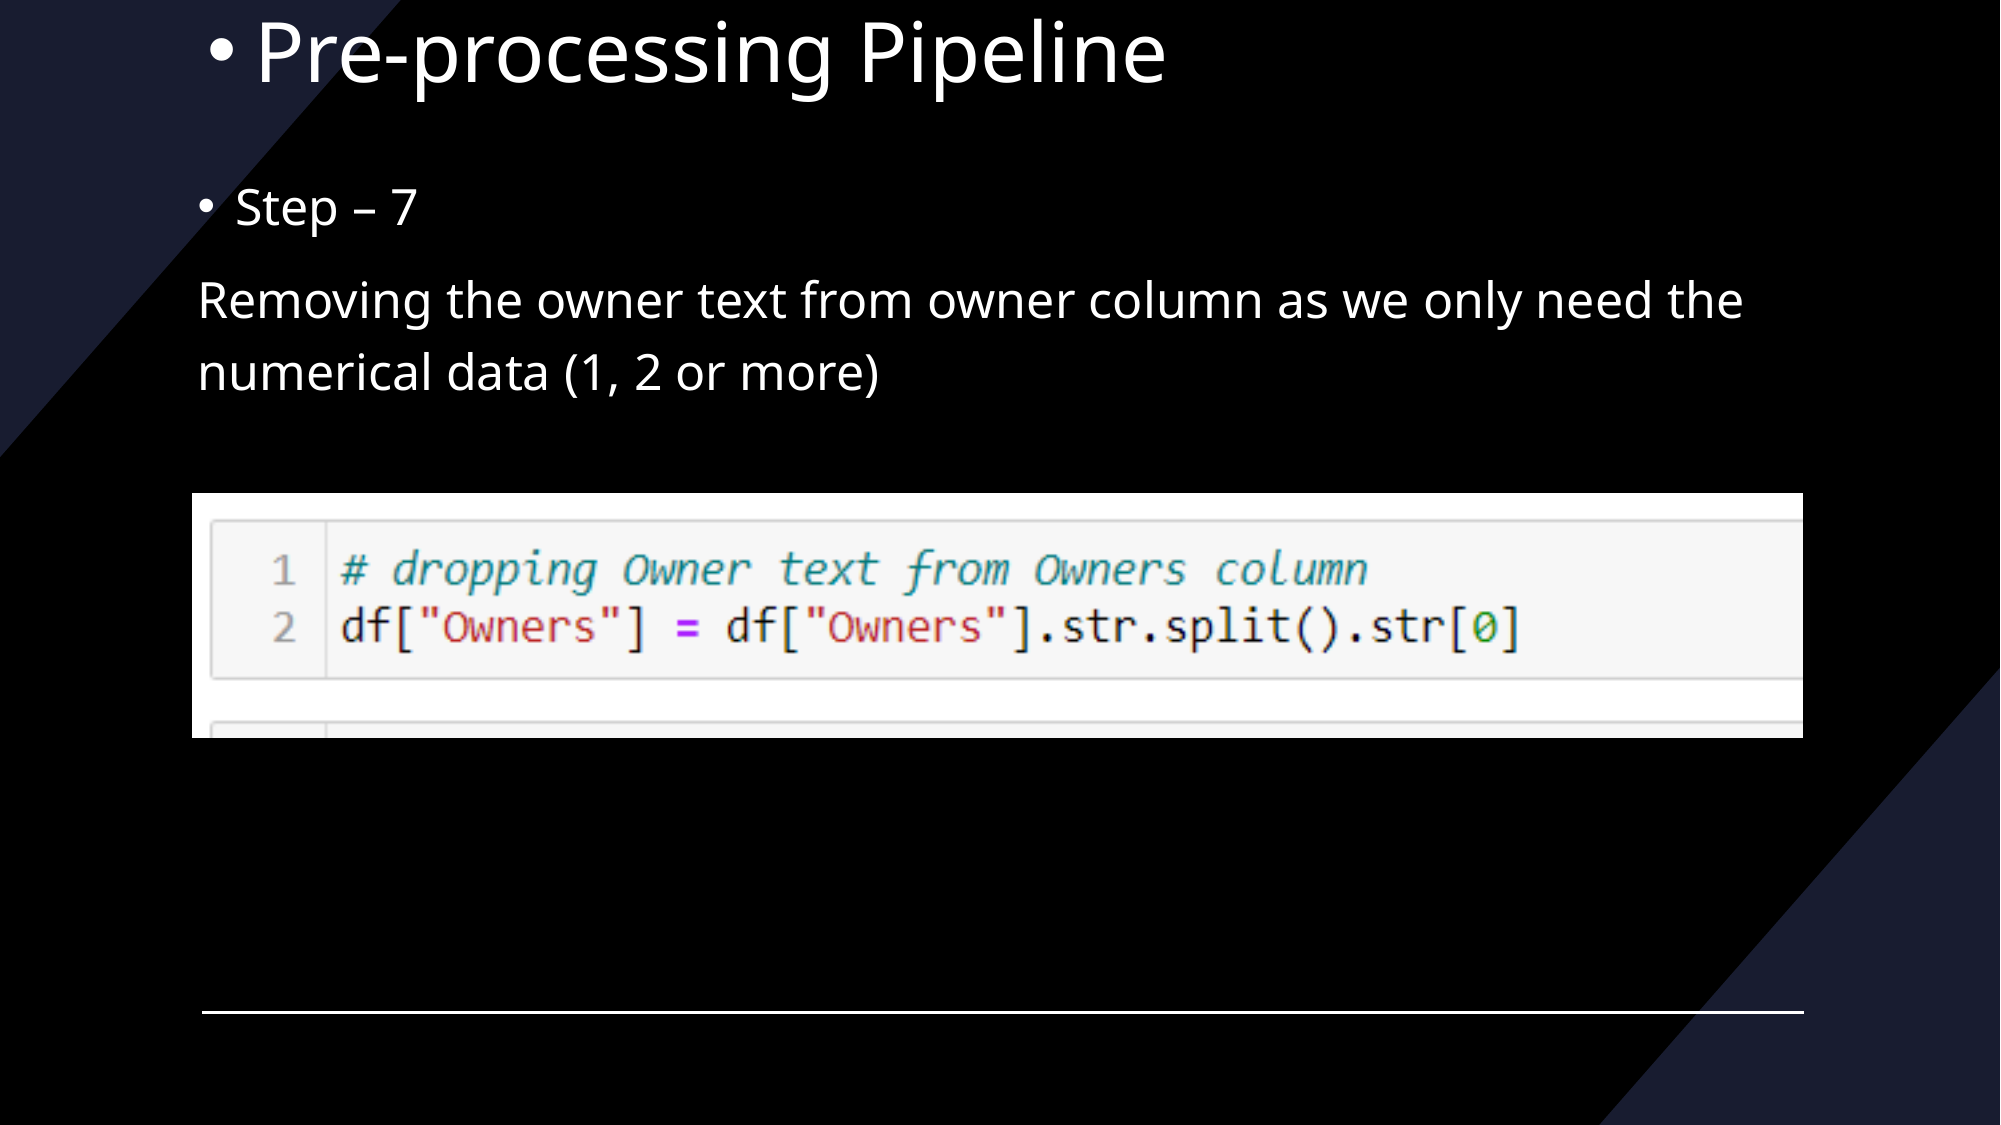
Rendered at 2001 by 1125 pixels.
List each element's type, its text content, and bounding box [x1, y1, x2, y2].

picture [192, 493, 1803, 738]
title Pre-processing Pipeline [192, 32, 1818, 256]
list Step – 7 Removing the owner text from owner column as we only need the numerical data (1, 2 or more) [182, 156, 1808, 921]
